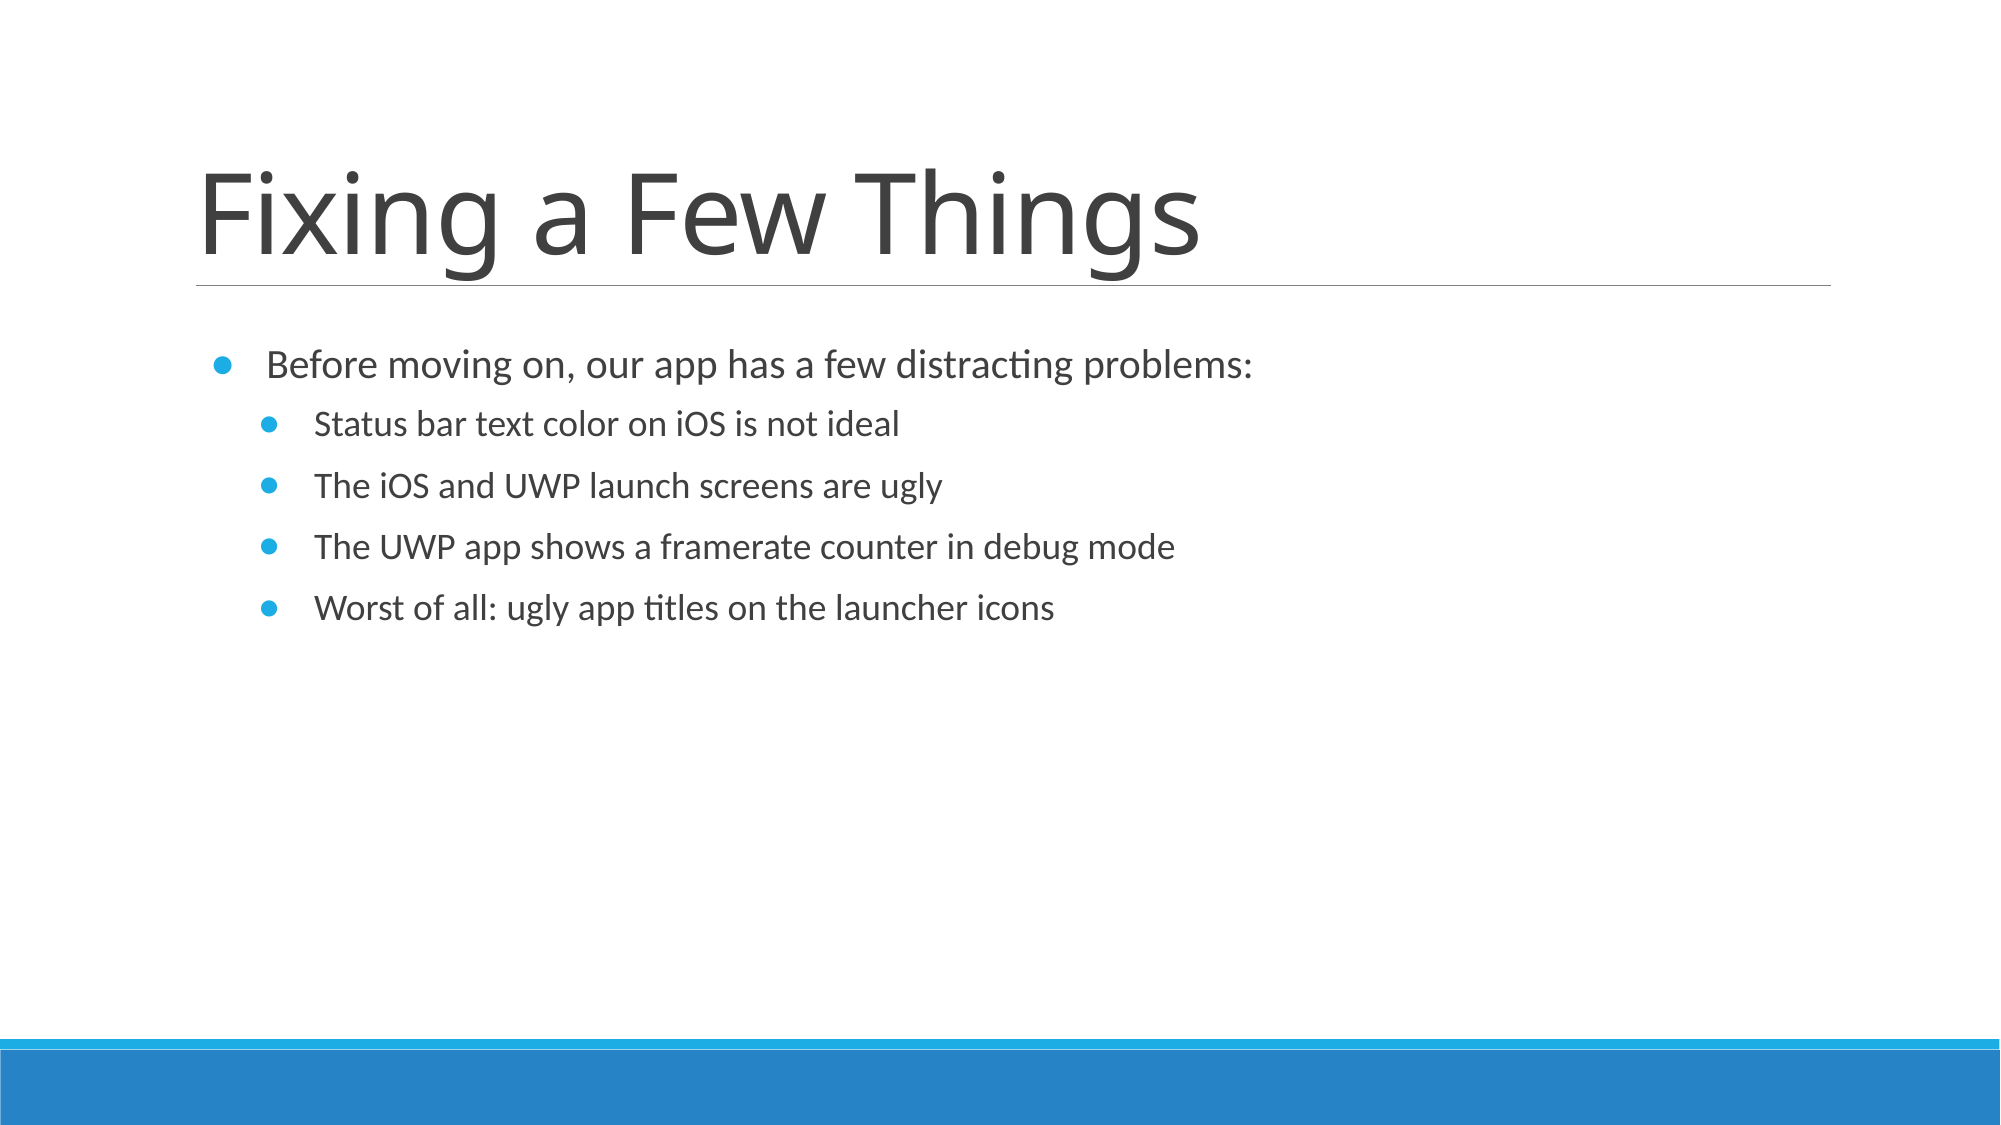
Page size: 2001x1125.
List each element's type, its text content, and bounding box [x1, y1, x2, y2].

title Fixing a Few Things [180, 47, 1830, 285]
list Before moving on, our app has a few distracting problems: Status bar text color on iOS is not ideal The iOS and UWP launch screens are ugly The UWP app shows a framerate counter in debug mode Worst of all: ugly app titles on the launcher icons [180, 335, 1830, 1001]
